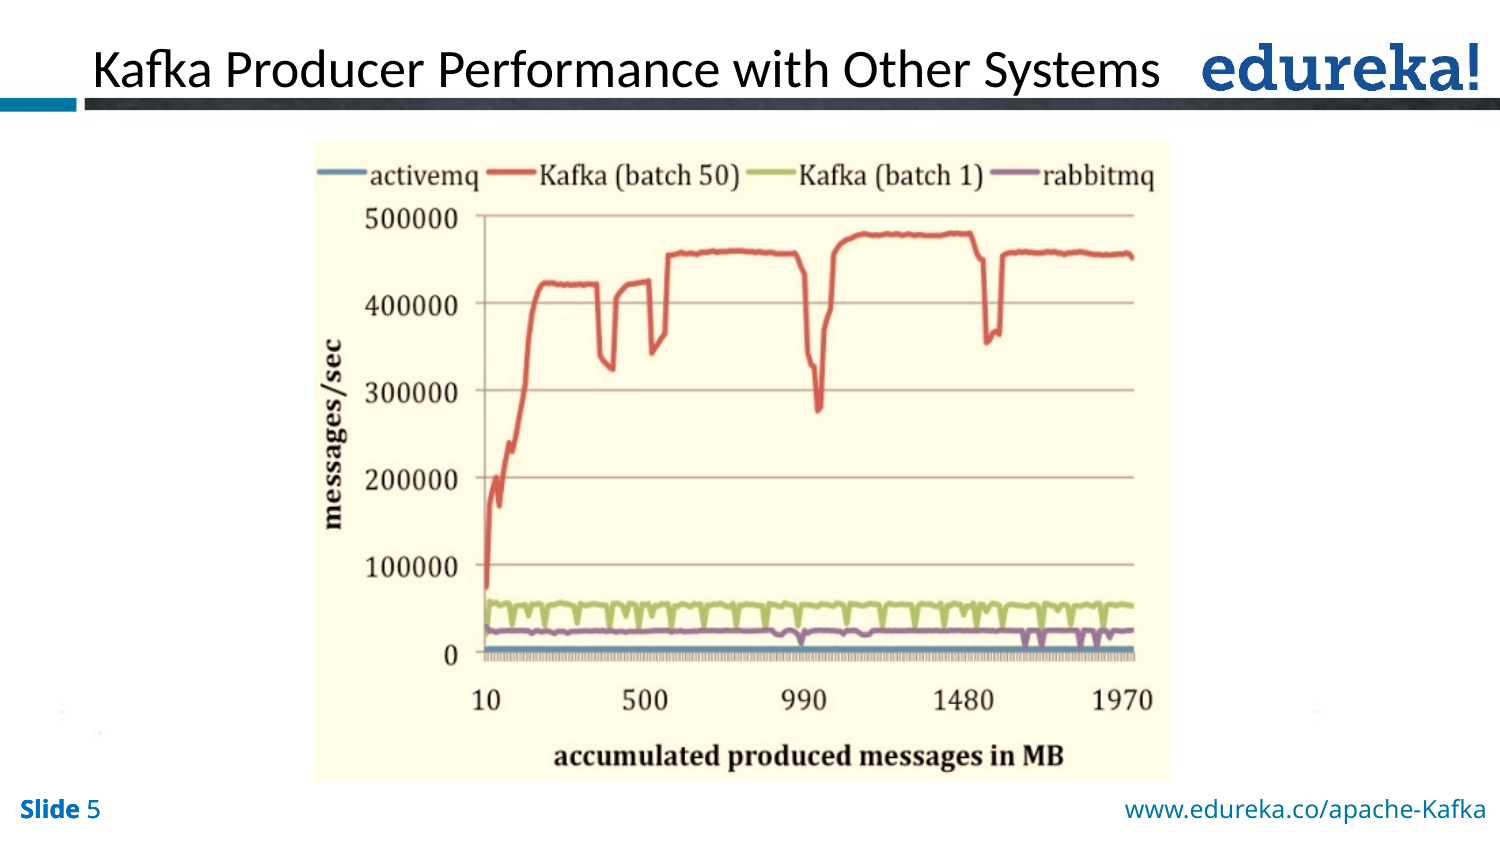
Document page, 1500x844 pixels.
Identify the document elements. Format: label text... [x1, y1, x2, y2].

text_box Kafka Producer Performance with Other Systems [78, 26, 1372, 112]
picture [0, 0, 1500, 844]
